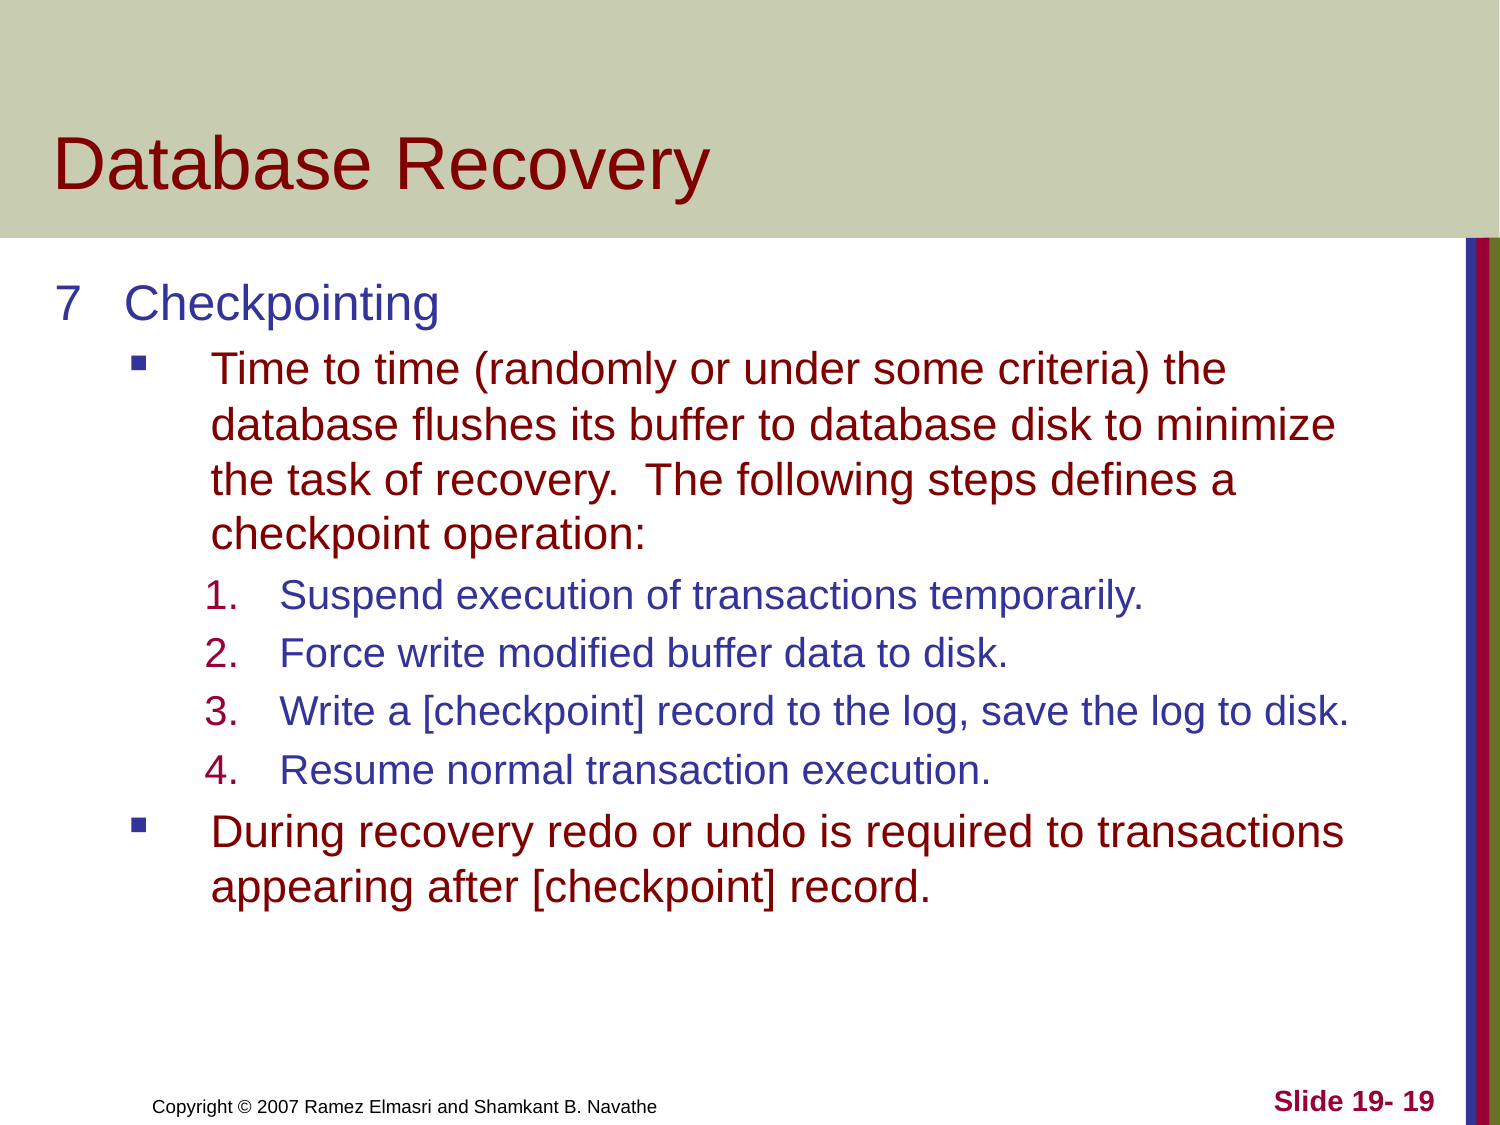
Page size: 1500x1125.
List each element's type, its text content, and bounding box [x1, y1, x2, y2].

title Database Recovery [37, 49, 1317, 213]
slide_number Slide 19- 19 [1137, 1050, 1450, 1125]
list 7 Checkpointing Time to time (randomly or under some criteria) the database flushes its buffer to database disk to minimize the task of recovery. The following steps defines a checkpoint operation: Suspend execution of transactions temporarily. Force write modified buffer data to disk. Write a [checkpoint] record to the log, save the log to disk. Resume normal transaction execution. During recovery redo or undo is required to transactions appearing after [checkpoint] record. [39, 262, 1400, 1013]
